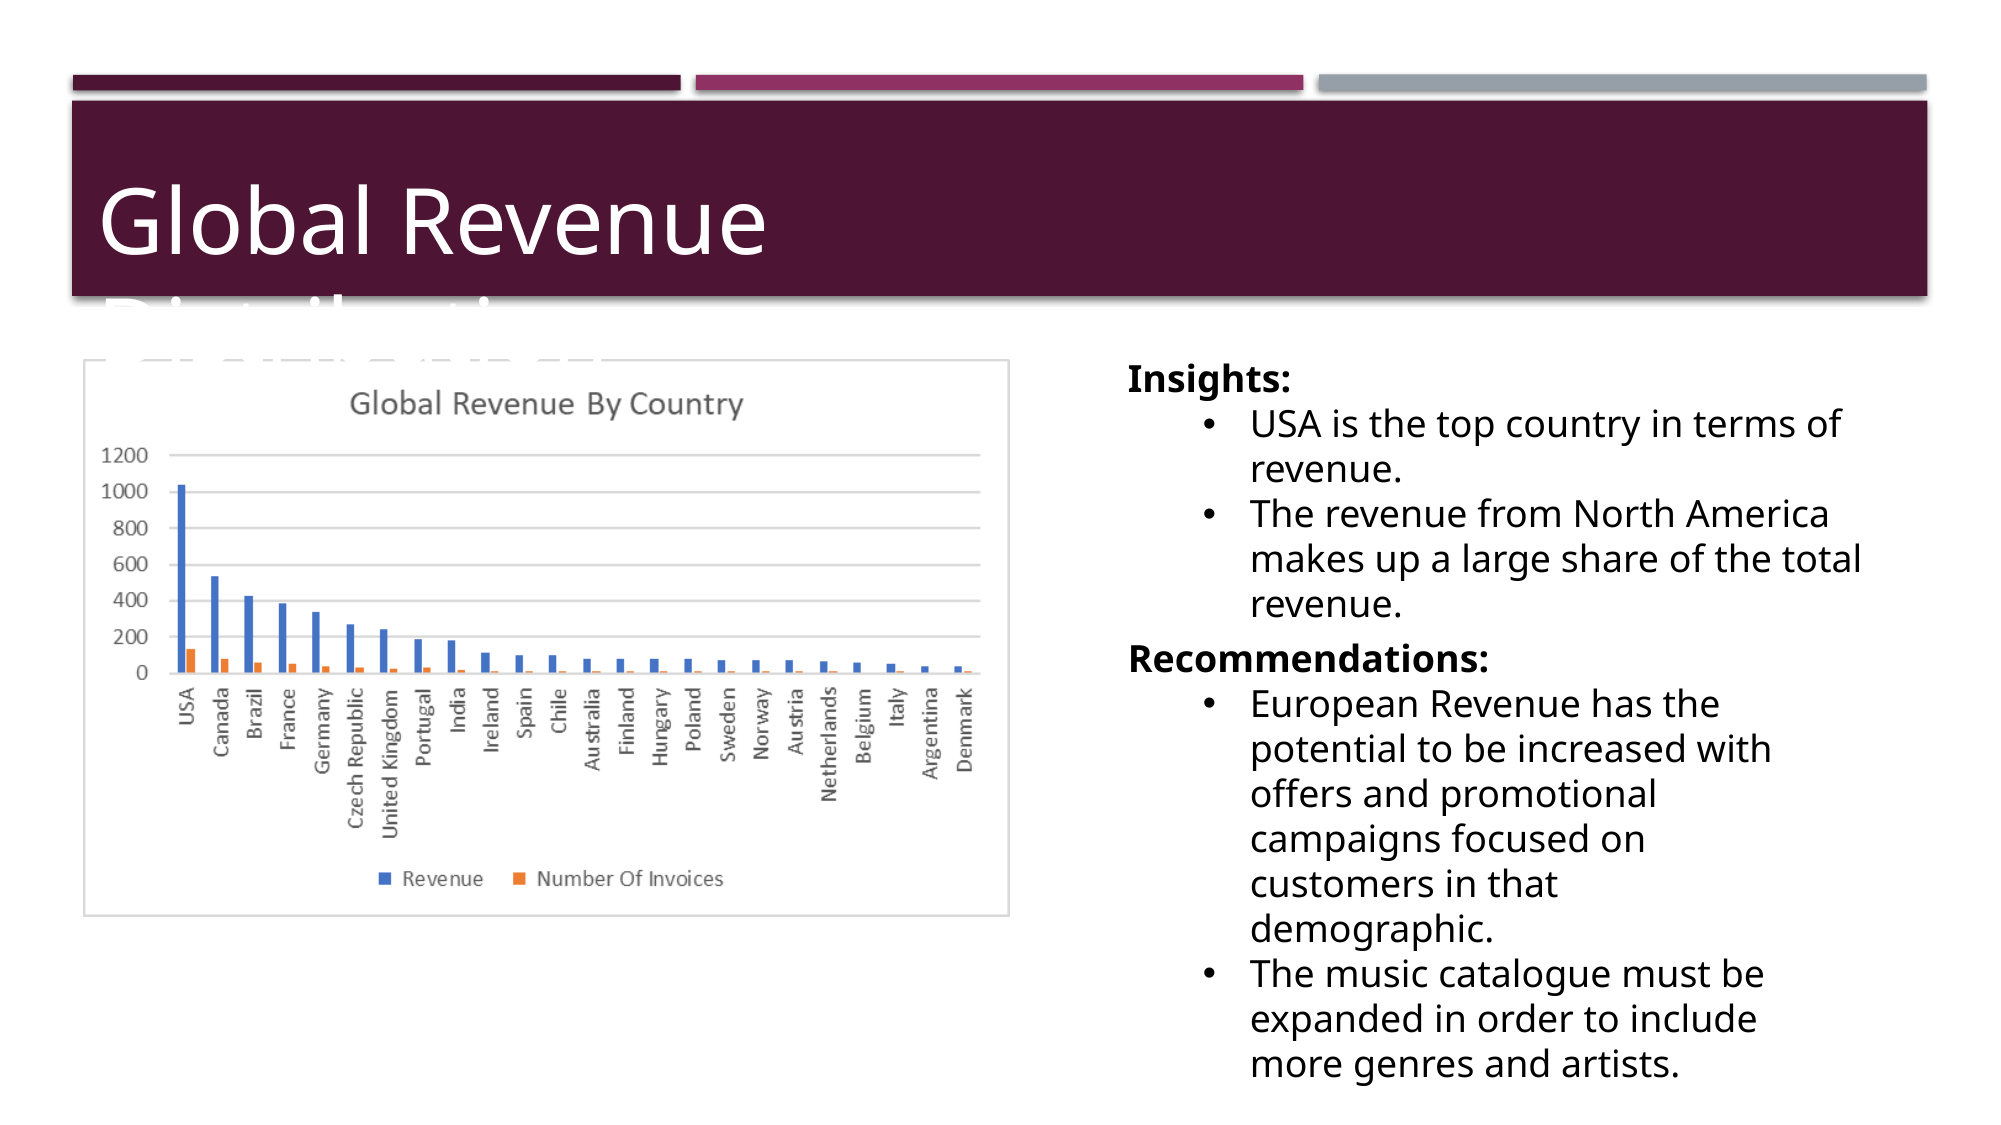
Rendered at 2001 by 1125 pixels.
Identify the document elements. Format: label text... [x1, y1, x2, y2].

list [82, 359, 1010, 918]
text_box Insights: USA is the top country in terms of revenue. The revenue from North America makes up a large share of the total revenue. [1113, 348, 1882, 633]
text_box Recommendations: European Revenue has the potential to be increased with offers and promotional campaigns focused on customers in that demographic. The music catalogue must be expanded in order to include more genres and artists. [1113, 627, 1814, 1092]
text_box Global Revenue Distribution [82, 155, 1220, 391]
